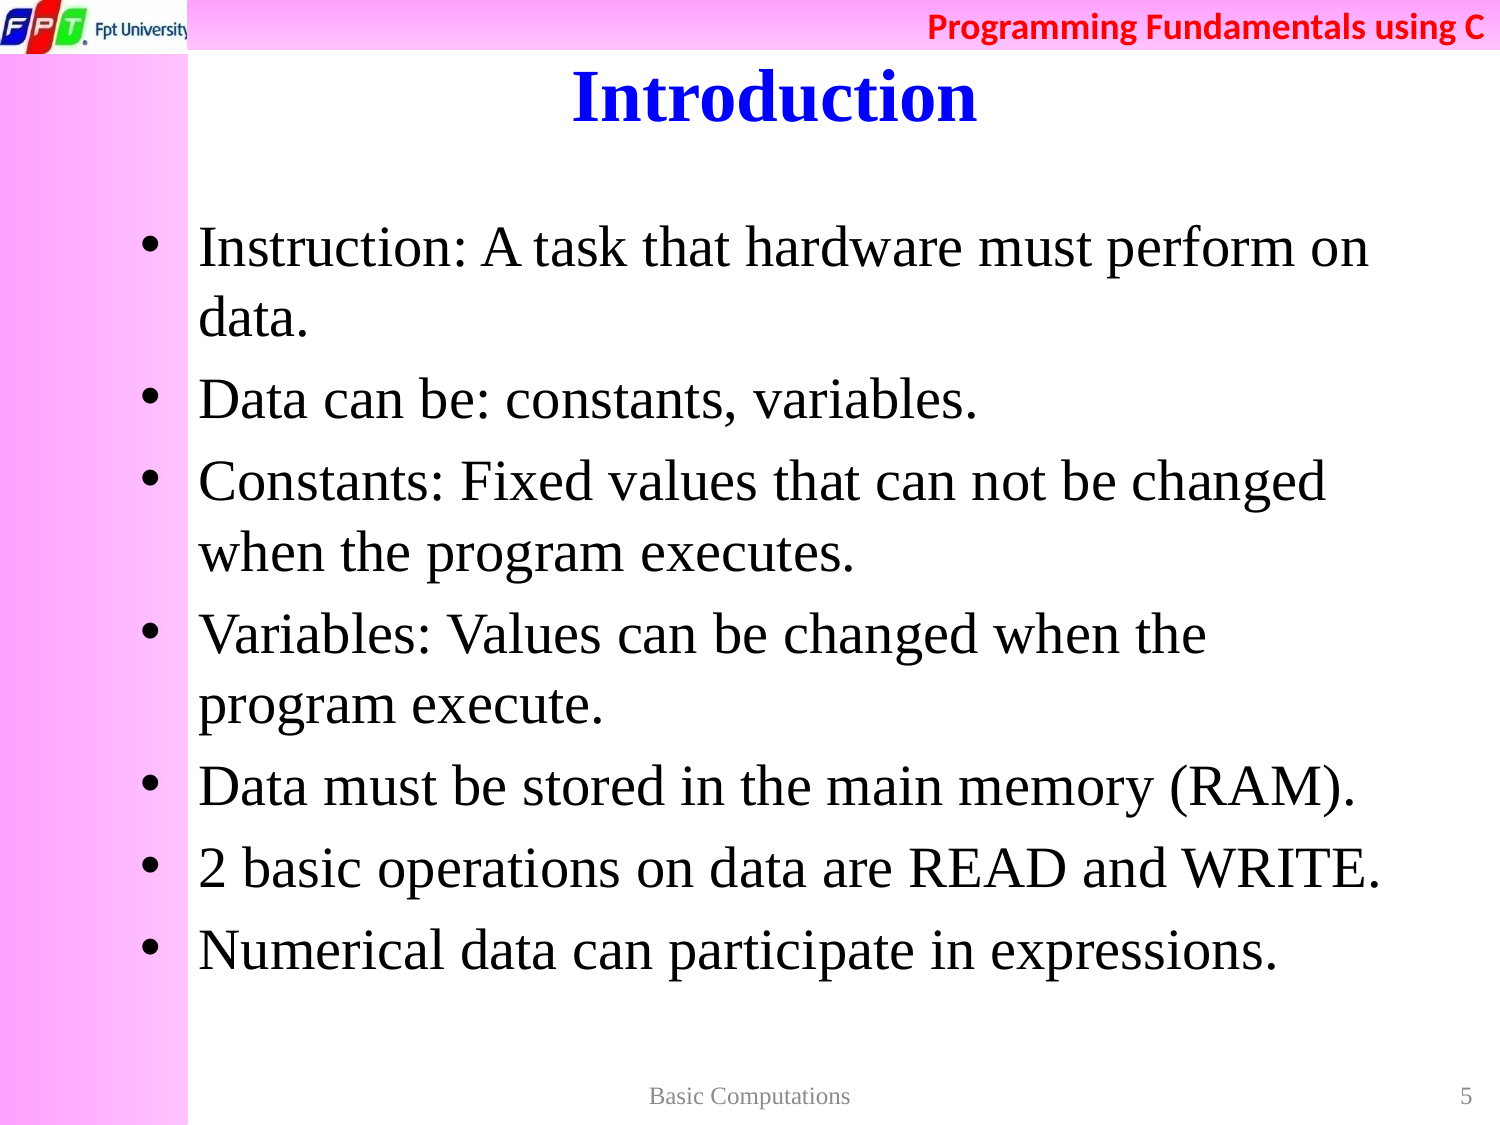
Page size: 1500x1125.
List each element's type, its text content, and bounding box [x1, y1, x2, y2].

slide_number 5 [1137, 1074, 1488, 1116]
title Introduction [125, 45, 1425, 138]
footer Basic Computations [512, 1074, 988, 1116]
list Instruction: A task that hardware must perform on data. Data can be: constants, variables. Constants: Fixed values that can not be changed when the program executes. Variables: Values can be changed when the program execute. Data must be stored in the main memory (RAM). 2 basic operations on data are READ and WRITE. Numerical data can participate in expressions. [125, 200, 1425, 1005]
picture [0, 0, 188, 54]
